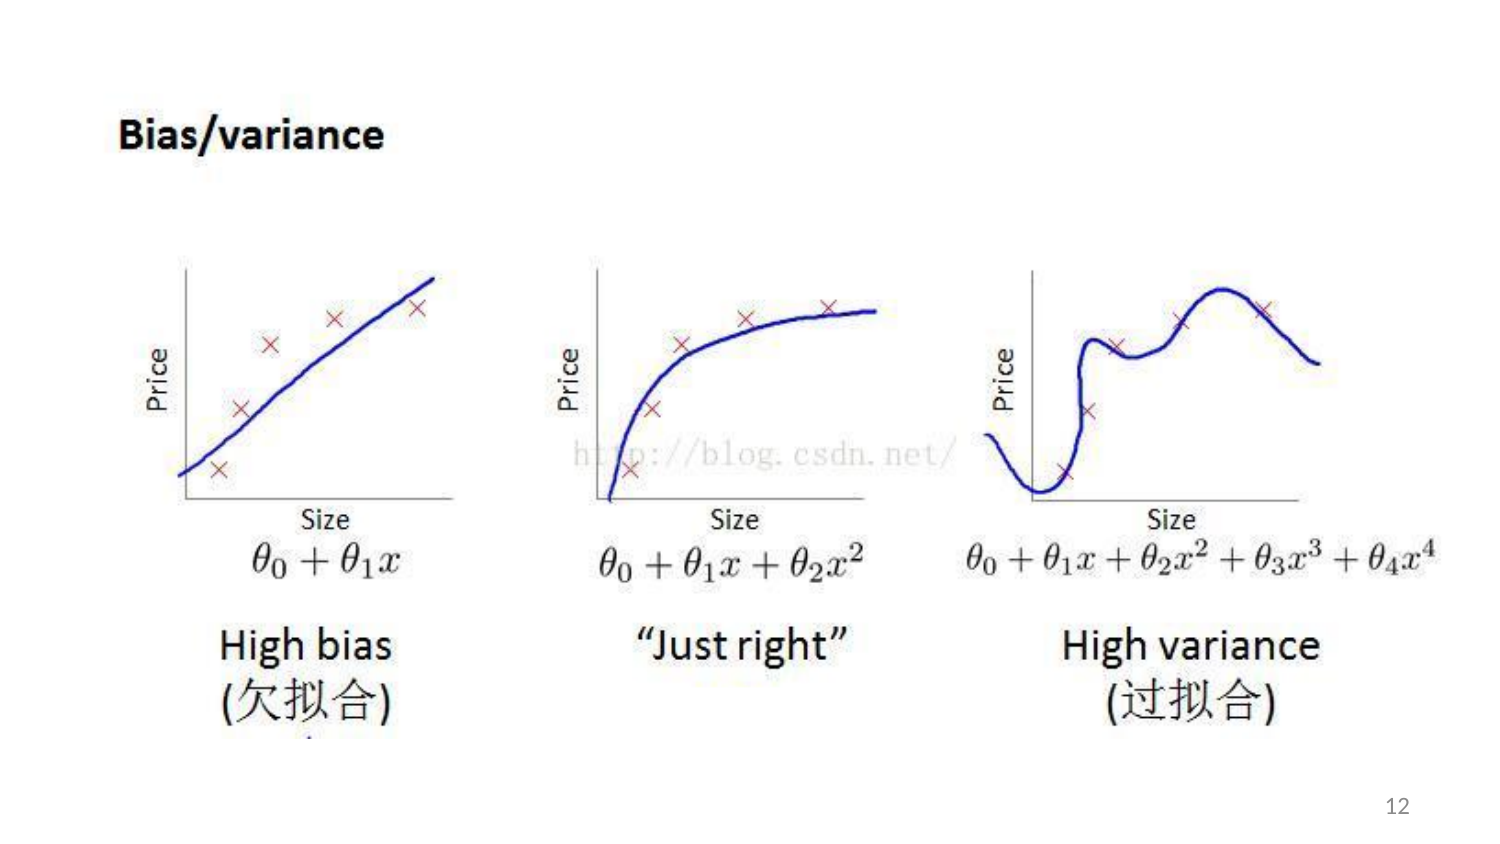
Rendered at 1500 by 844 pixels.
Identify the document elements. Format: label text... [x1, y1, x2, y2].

picture [45, 64, 1455, 739]
slide_number 12 [1074, 782, 1425, 827]
